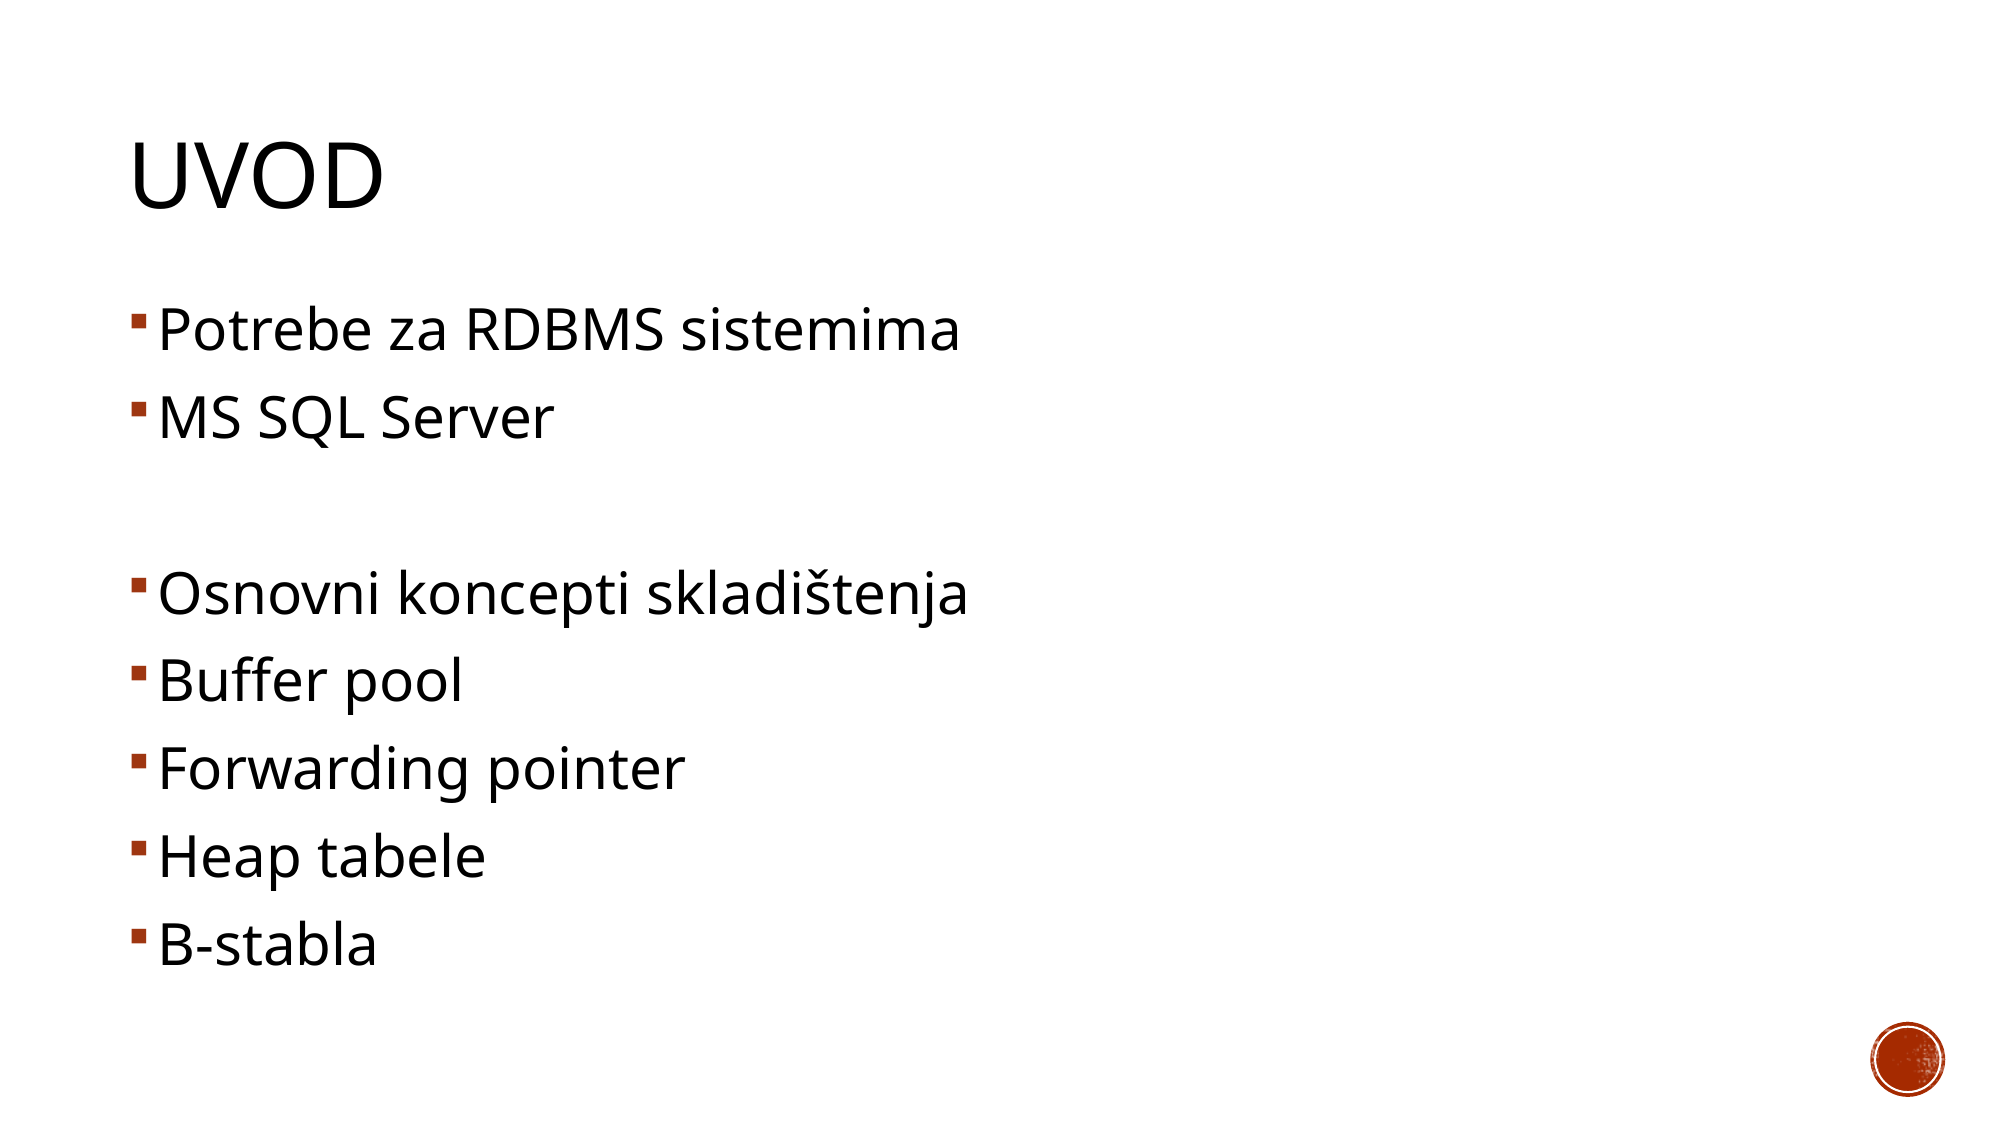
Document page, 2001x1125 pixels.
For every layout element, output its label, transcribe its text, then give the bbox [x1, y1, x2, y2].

title Uvod [112, 47, 1763, 312]
list Potrebe za RDBMS sistemima MS SQL Server Osnovni koncepti skladištenja Buffer pool Forwarding pointer Heap tabele B-stabla [112, 292, 1341, 1078]
